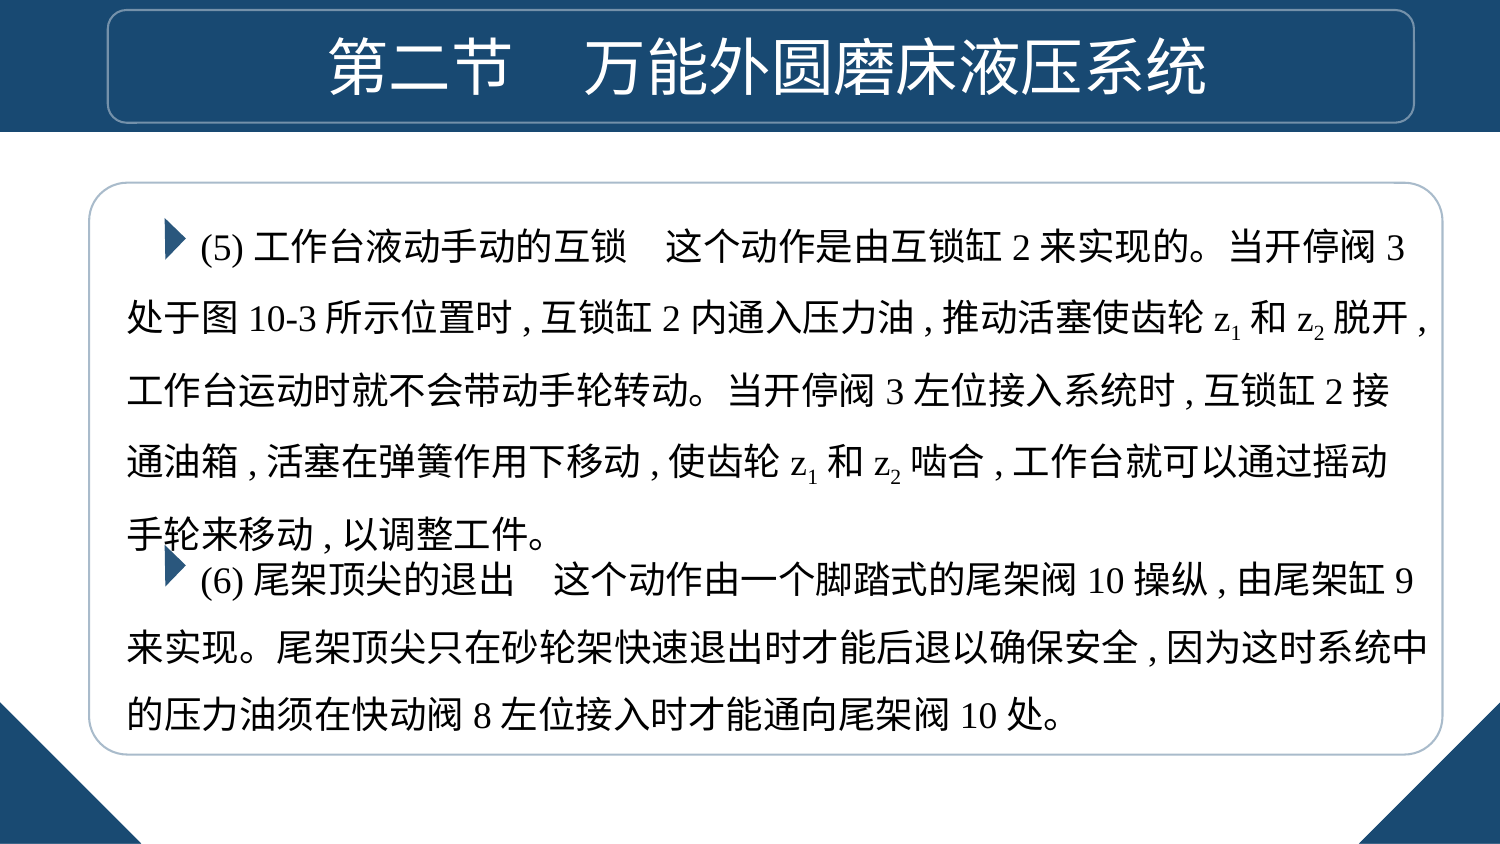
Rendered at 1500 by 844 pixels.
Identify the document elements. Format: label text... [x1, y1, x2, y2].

text_box [0, 700, 144, 844]
text_box (6)尾架顶尖的退出 这个动作由一个脚踏式的尾架阀10操纵,由尾架缸9来实现。尾架顶尖只在砂轮架快速退出时才能后退以确保安全,因为这时系统中的压力油须在快动阀8左位接入时才能通向尾架阀10处。 [111, 526, 1446, 744]
text_box 第二节 万能外圆磨床液压系统 [141, 20, 1394, 111]
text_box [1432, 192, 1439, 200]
text_box [106, 8, 1416, 124]
text_box [88, 181, 1444, 756]
text_box [1357, 701, 1500, 844]
text_box [163, 215, 188, 263]
